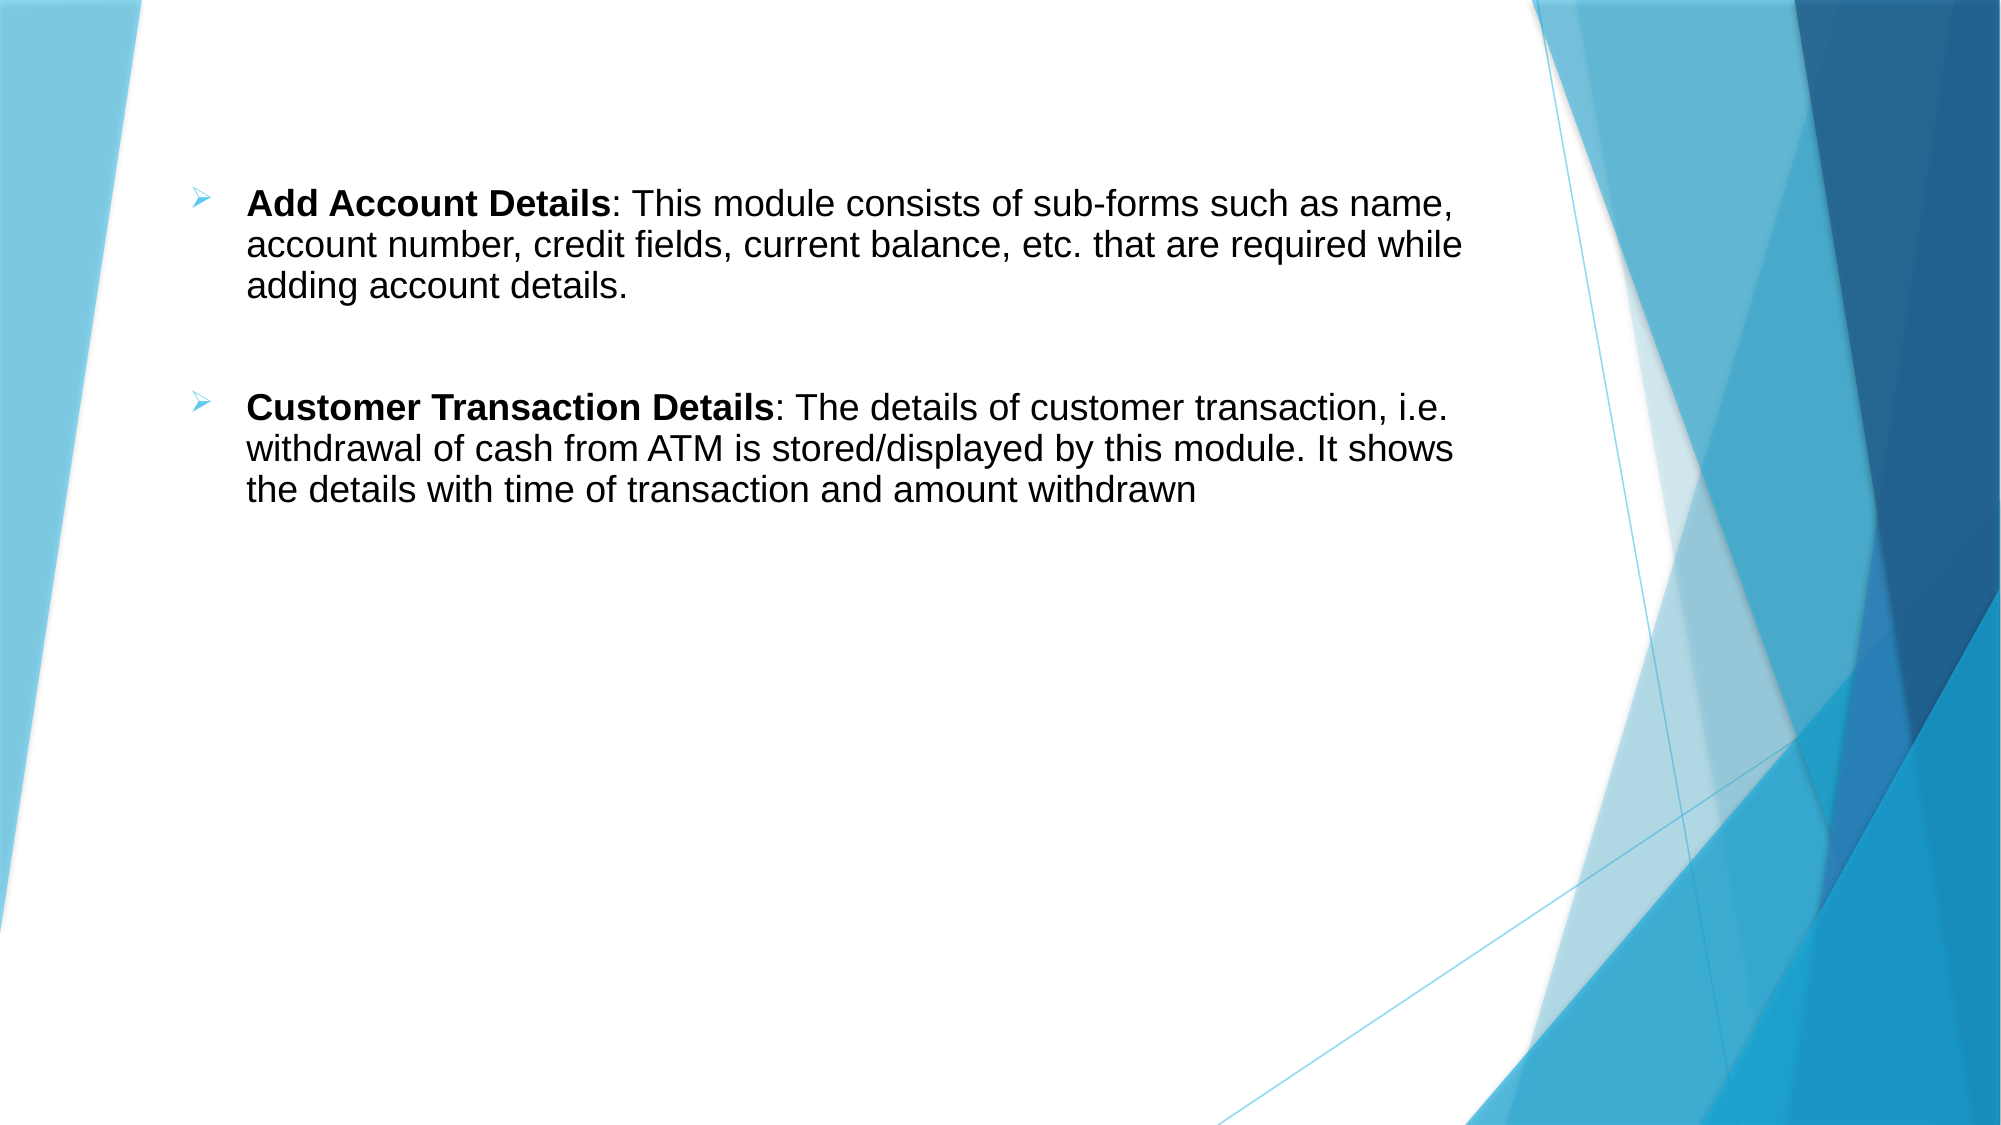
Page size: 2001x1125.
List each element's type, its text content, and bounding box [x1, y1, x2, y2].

subtitle Add Account Details: This module consists of sub-forms such as name, account number, credit fields, current balance, etc. that are required while adding account details. Customer Transaction Details: The details of customer transaction, i.e. withdrawal of cash from ATM is stored/displayed by this module. It shows the details with time of transaction and amount withdrawn [174, 53, 1520, 1027]
